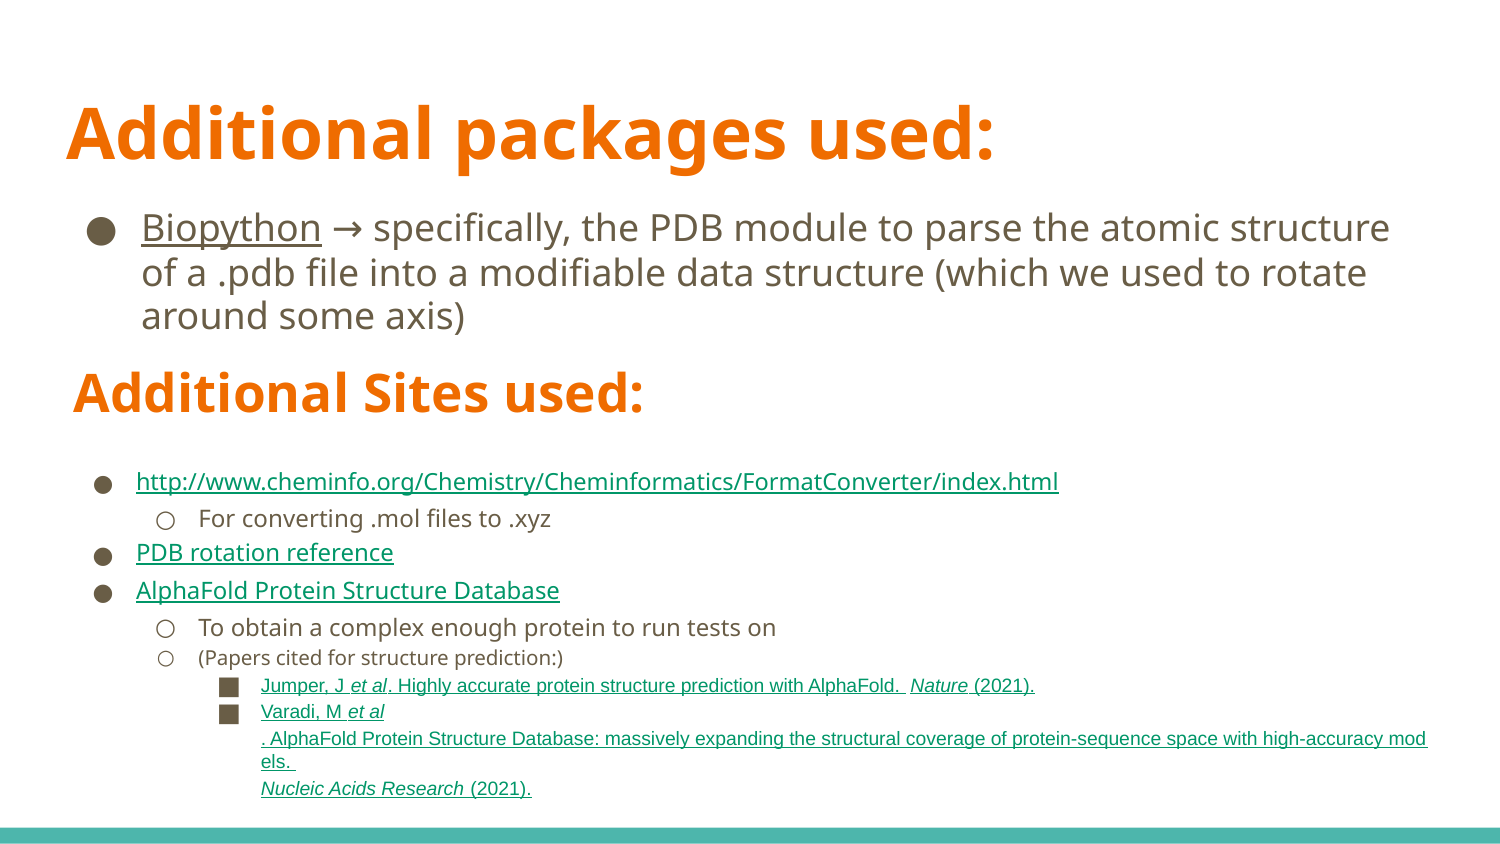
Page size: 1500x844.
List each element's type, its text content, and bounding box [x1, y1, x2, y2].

title Additional Sites used: [58, 344, 1457, 439]
title Additional packages used: [51, 72, 1449, 189]
list http://www.cheminfo.org/Chemistry/Cheminformatics/FormatConverter/index.html For converting .mol files to .xyz PDB rotation reference AlphaFold Protein Structure Database To obtain a complex enough protein to run tests on (Papers cited for structure prediction:) Jumper, J et al. Highly accurate protein structure prediction with AlphaFold. Nature (2021). Varadi, M et al. AlphaFold Protein Structure Database: massively expanding the structural coverage of protein-sequence space with high-accuracy models. Nucleic Acids Research (2021). [58, 446, 1457, 793]
list Biopython → specifically, the PDB module to parse the atomic structure of a .pdb file into a modifiable data structure (which we used to rotate around some axis) [51, 189, 1449, 345]
